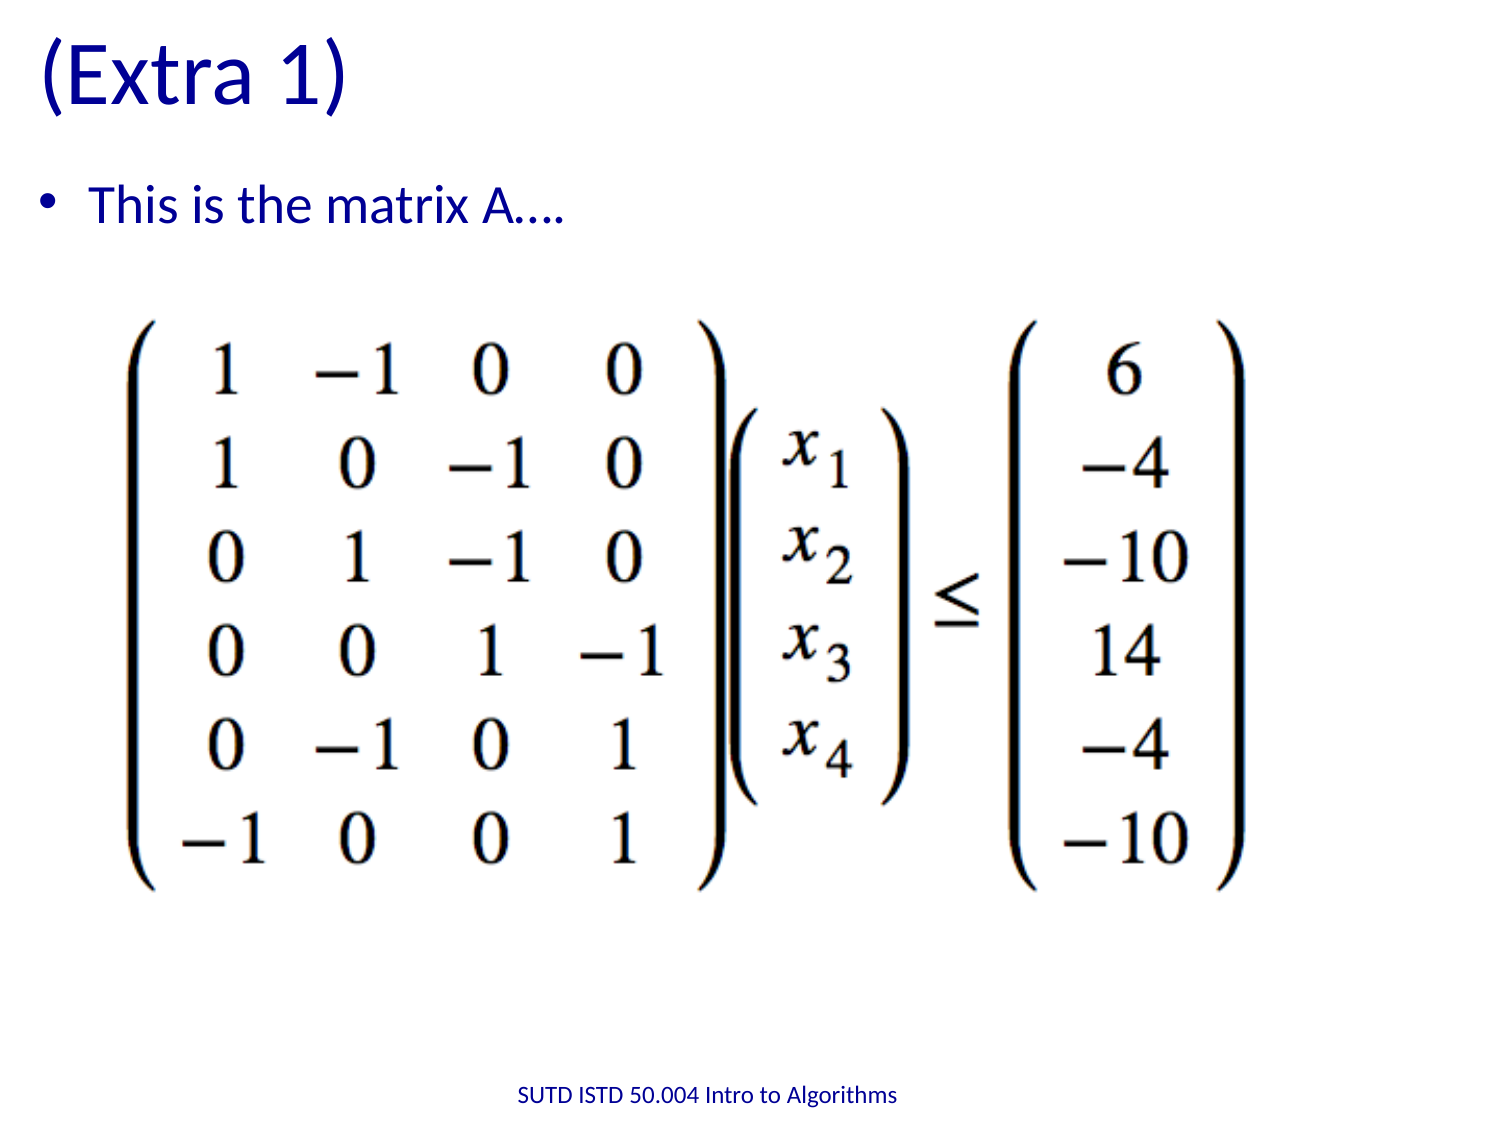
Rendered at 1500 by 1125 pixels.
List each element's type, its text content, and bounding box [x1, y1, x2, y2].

footer SUTD ISTD 50.004 Intro to Algorithms [473, 1063, 949, 1123]
picture [56, 259, 1297, 948]
list This is the matrix A…. [23, 160, 1456, 243]
title (Extra 1) [23, 4, 1374, 132]
